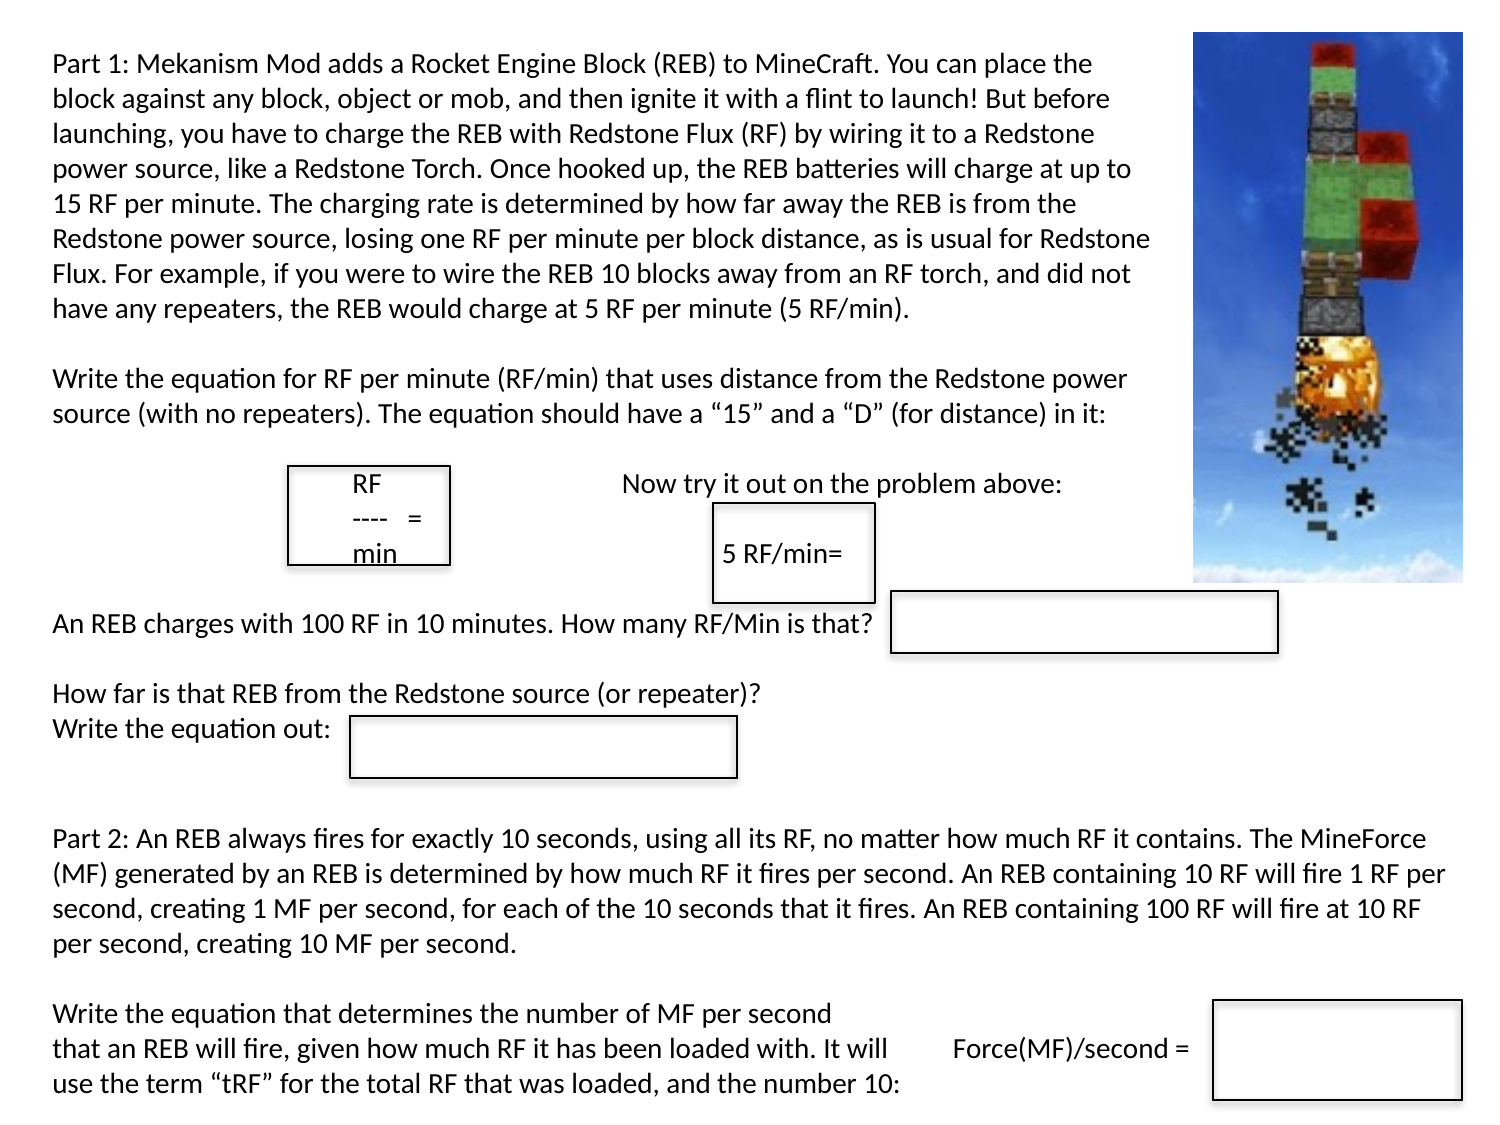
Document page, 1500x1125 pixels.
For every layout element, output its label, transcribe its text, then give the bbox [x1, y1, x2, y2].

text_box Part 1: Mekanism Mod adds a Rocket Engine Block (REB) to MineCraft. You can place the block against any block, object or mob, and then ignite it with a flint to launch! But before launching, you have to charge the REB with Redstone Flux (RF) by wiring it to a Redstone power source, like a Redstone Torch. Once hooked up, the REB batteries will charge at up to 15 RF per minute. The charging rate is determined by how far away the REB is from the Redstone power source, losing one RF per minute per block distance, as is usual for Redstone Flux. For example, if you were to wire the REB 10 blocks away from an RF torch, and did not have any repeaters, the REB would charge at 5 RF per minute (5 RF/min). Write the equation for RF per minute (RF/min) that uses distance from the Redstone power source (with no repeaters). The equation should have a “15” and a “D” (for distance) in it: RF Now try it out on the problem above: ---- = min 5 RF/min= An REB charges with 100 RF in 10 minutes. How many RF/Min is that? How far is that REB from the Redstone source (or repeater)? Write the equation out: [37, 37, 1175, 752]
text_box Part 2: An REB always fires for exactly 10 seconds, using all its RF, no matter how much RF it contains. The MineForce (MF) generated by an REB is determined by how much RF it fires per second. An REB containing 10 RF will fire 1 RF per second, creating 1 MF per second, for each of the 10 seconds that it fires. An REB containing 100 RF will fire at 10 RF per second, creating 10 MF per second. Write the equation that determines the number of MF per second that an REB will fire, given how much RF it has been loaded with. It will Force(MF)/second = use the term “tRF” for the total RF that was loaded, and the number 10: [37, 812, 1463, 1107]
picture [1193, 32, 1463, 584]
